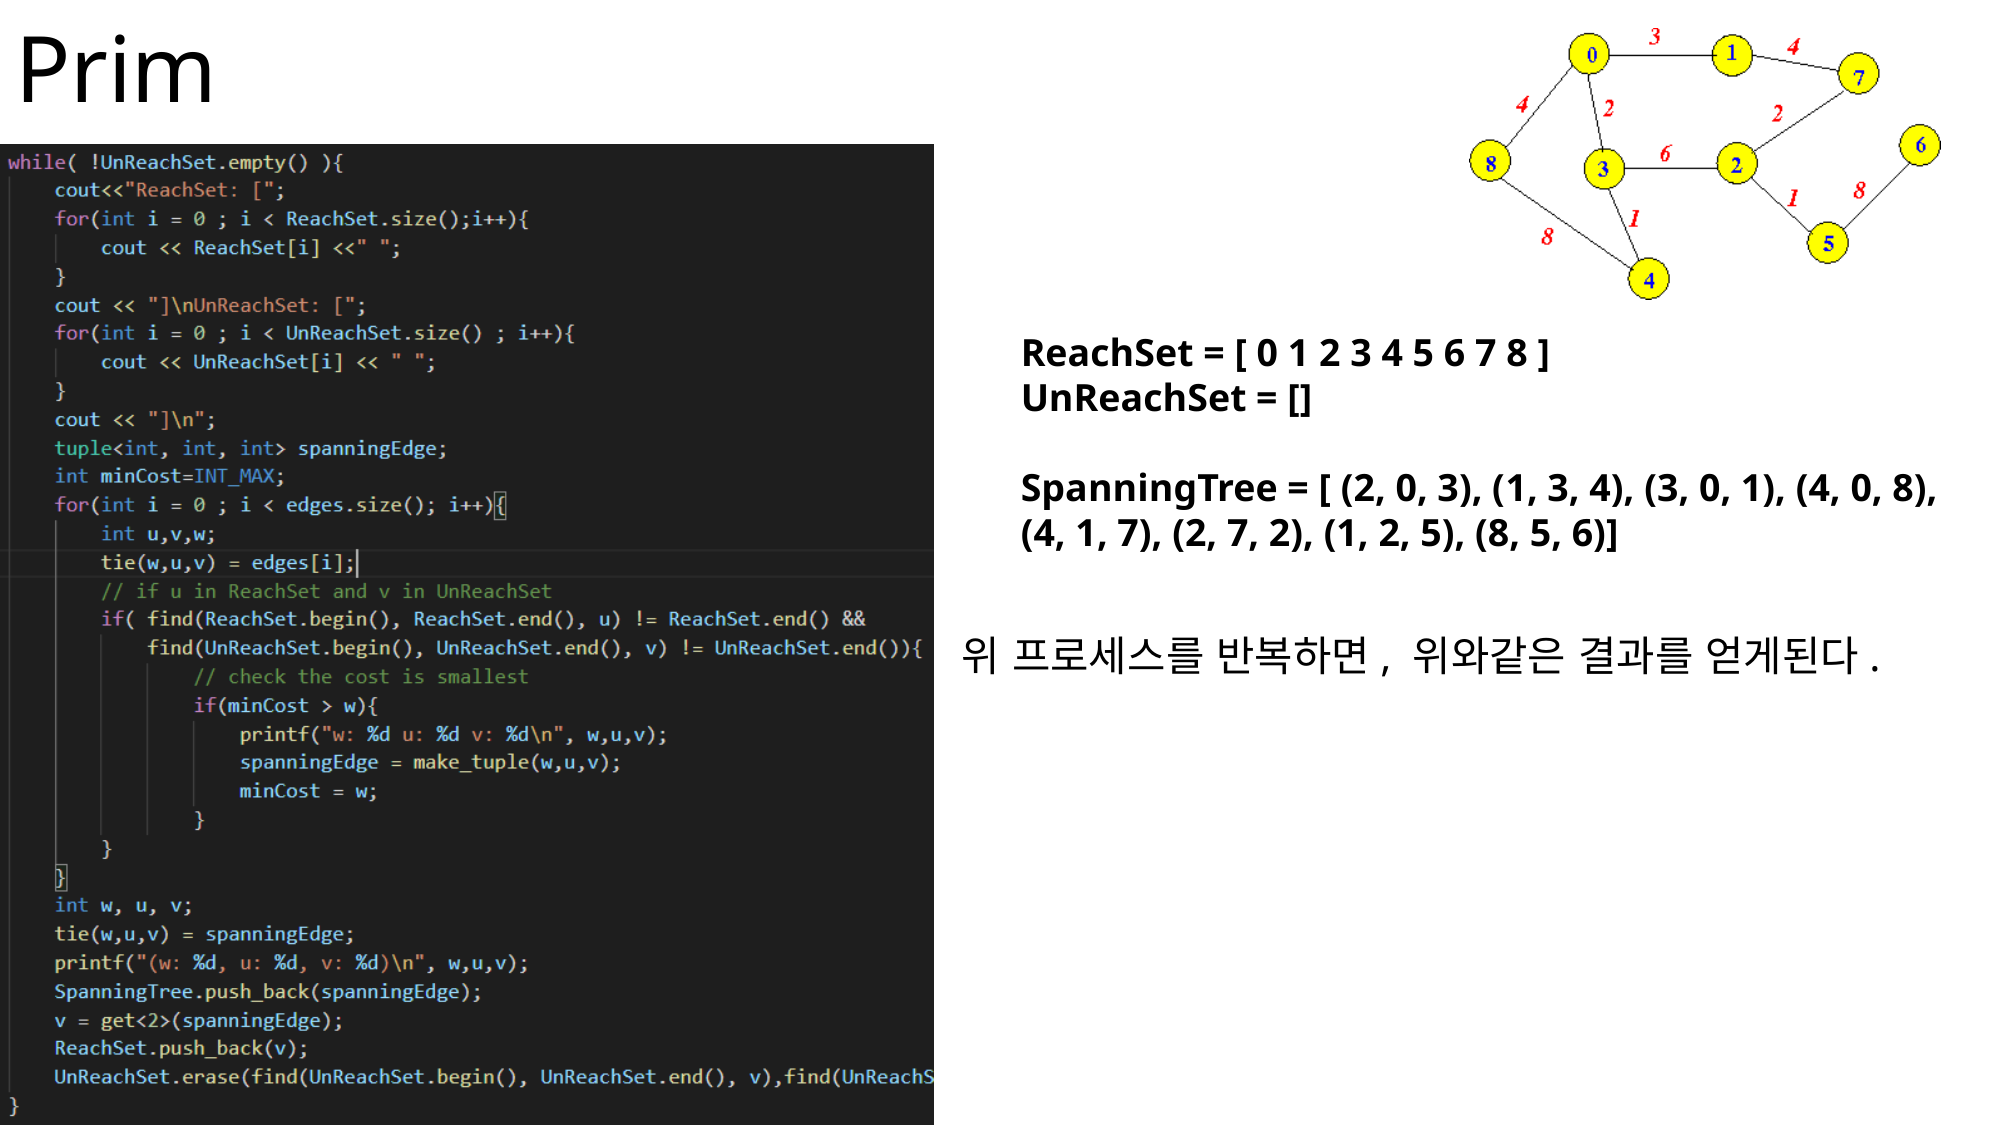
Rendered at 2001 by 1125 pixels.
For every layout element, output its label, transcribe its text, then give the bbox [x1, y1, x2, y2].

picture [0, 144, 934, 1125]
text_box ReachSet = [ 0 1 2 3 4 5 6 7 8 ] UnReachSet = [] SpanningTree = [ (2, 0, 3), (1, 3, 4), (3, 0, 1), (4, 0, 8), (4, 1, 7), (2, 7, 2), (1, 2, 5), (8, 5, 6)] [1006, 321, 1953, 561]
list 위 프로세스를 반복하면, 위와같은 결과를 얻게된다. [946, 627, 2000, 1125]
picture [1469, 28, 1941, 300]
title Prim [0, 0, 922, 144]
